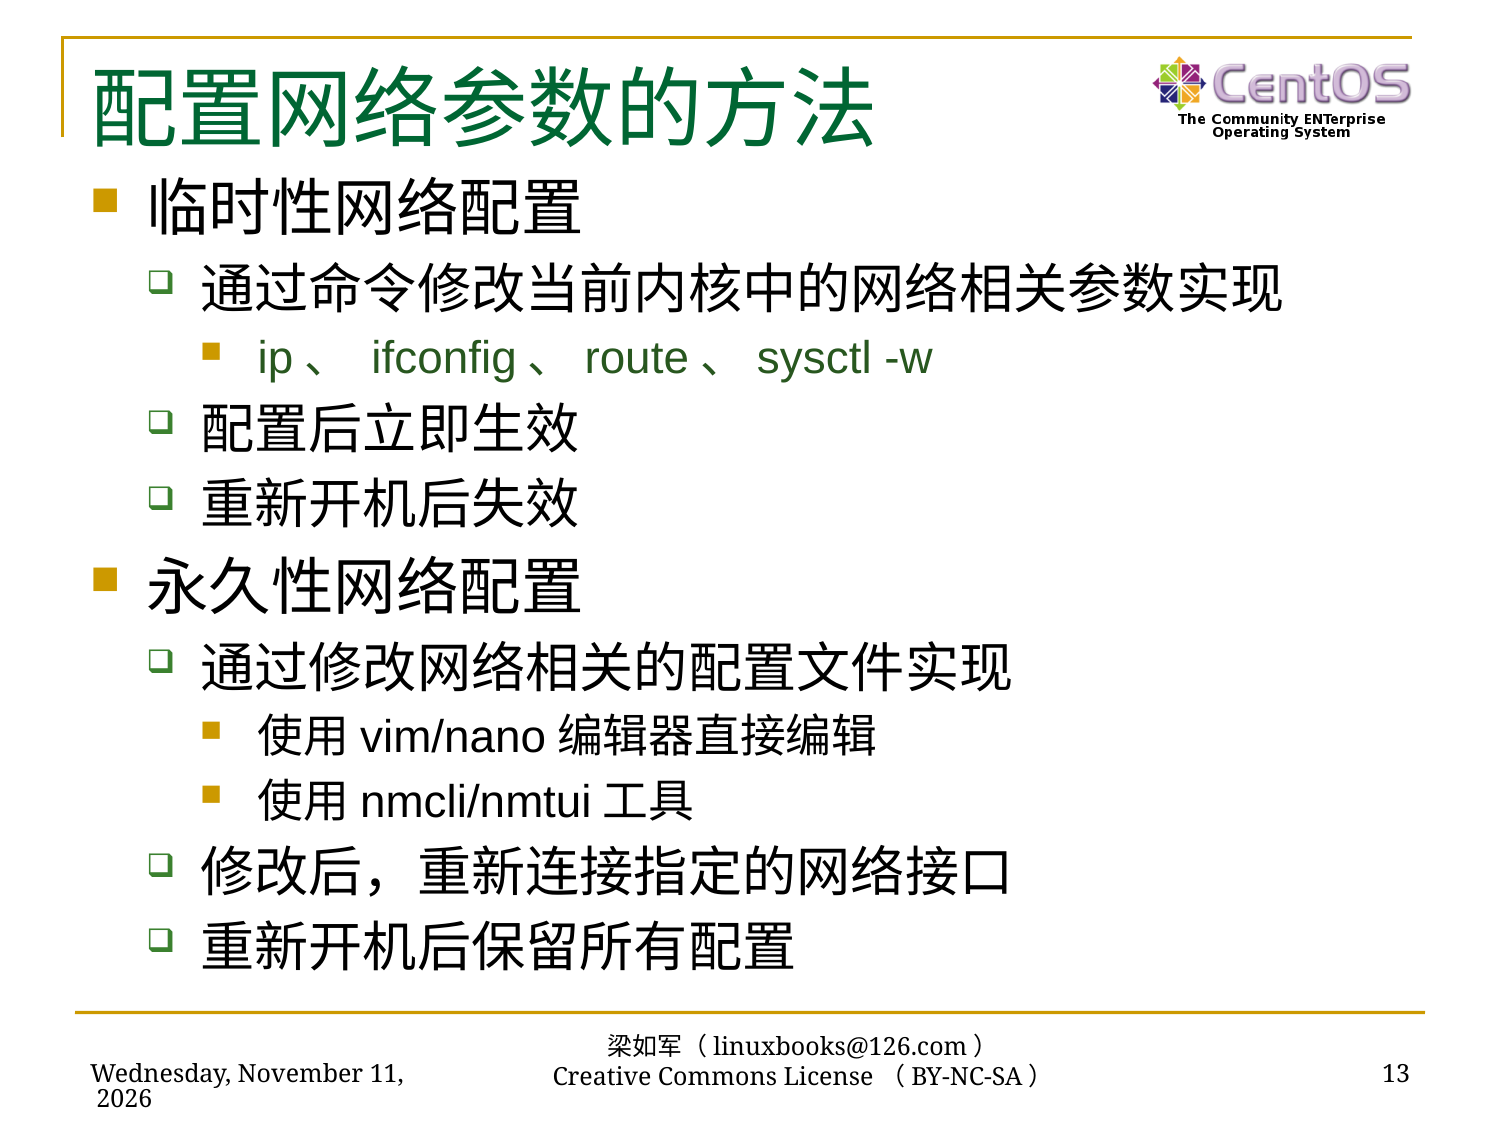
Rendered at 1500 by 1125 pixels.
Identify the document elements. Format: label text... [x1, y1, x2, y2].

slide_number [74, 1023, 426, 1100]
title 配置网络参数的方法 [74, 45, 1426, 160]
slide_number 13 [1074, 1023, 1426, 1100]
footer 梁如军（linuxbooks@126.com） Creative Commons License（BY-NC-SA） [359, 1022, 1247, 1099]
list 临时性网络配置 通过命令修改当前内核中的网络相关参数实现 ip、 ifconfig、route、sysctl -w 配置后立即生效 重新开机后失效 永久性网络配置 通过修改网络相关的配置文件实现 使用vim/nano编辑器直接编辑 使用nmcli/nmtui工具 修改后，重新连接指定的网络接口 重新开机后保留所有配置 [74, 160, 1426, 1006]
